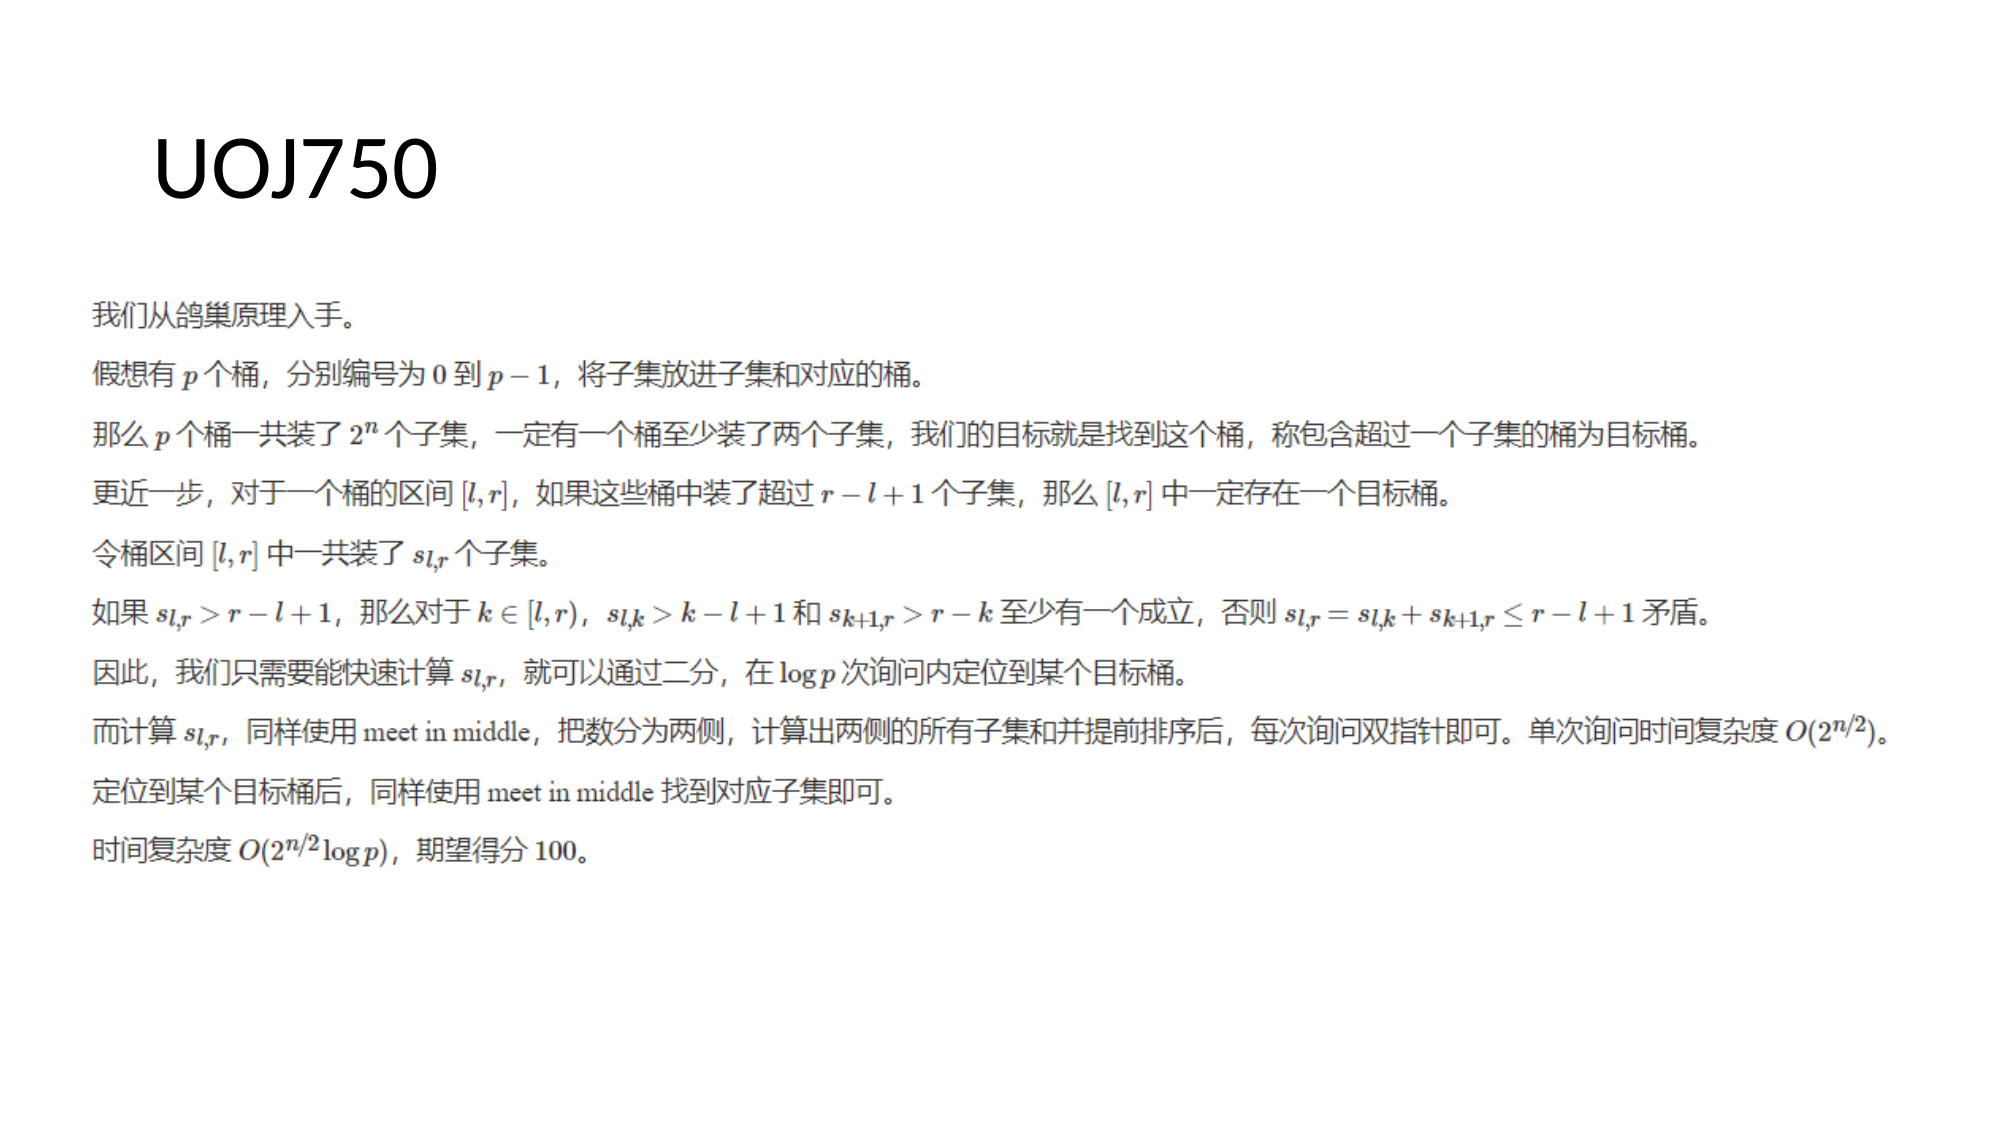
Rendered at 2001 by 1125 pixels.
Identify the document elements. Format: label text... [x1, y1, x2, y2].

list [76, 288, 1924, 873]
title UOJ750 [137, 59, 1863, 278]
